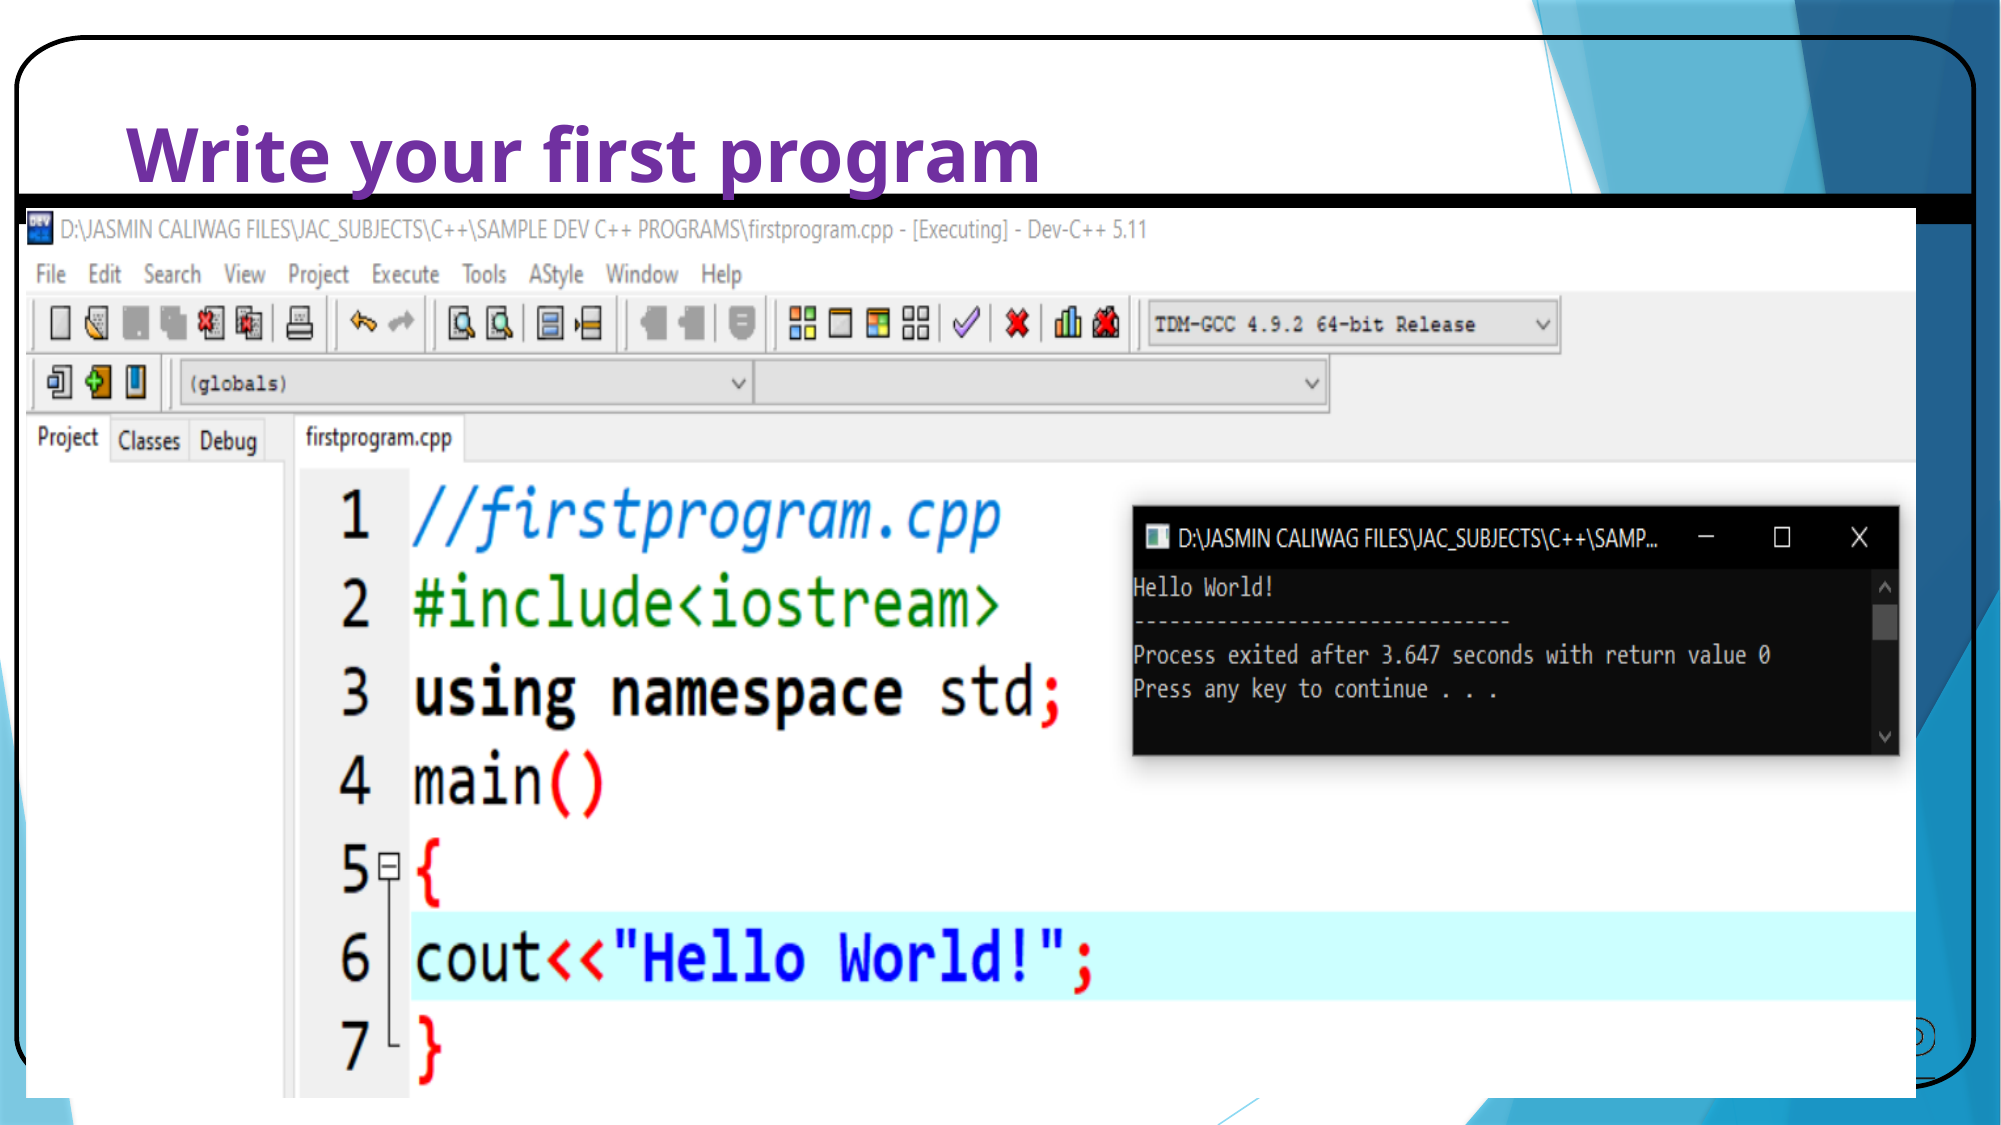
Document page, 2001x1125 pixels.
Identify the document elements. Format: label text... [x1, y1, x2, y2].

picture [25, 207, 1936, 1099]
title Write your first program [111, 99, 1950, 317]
